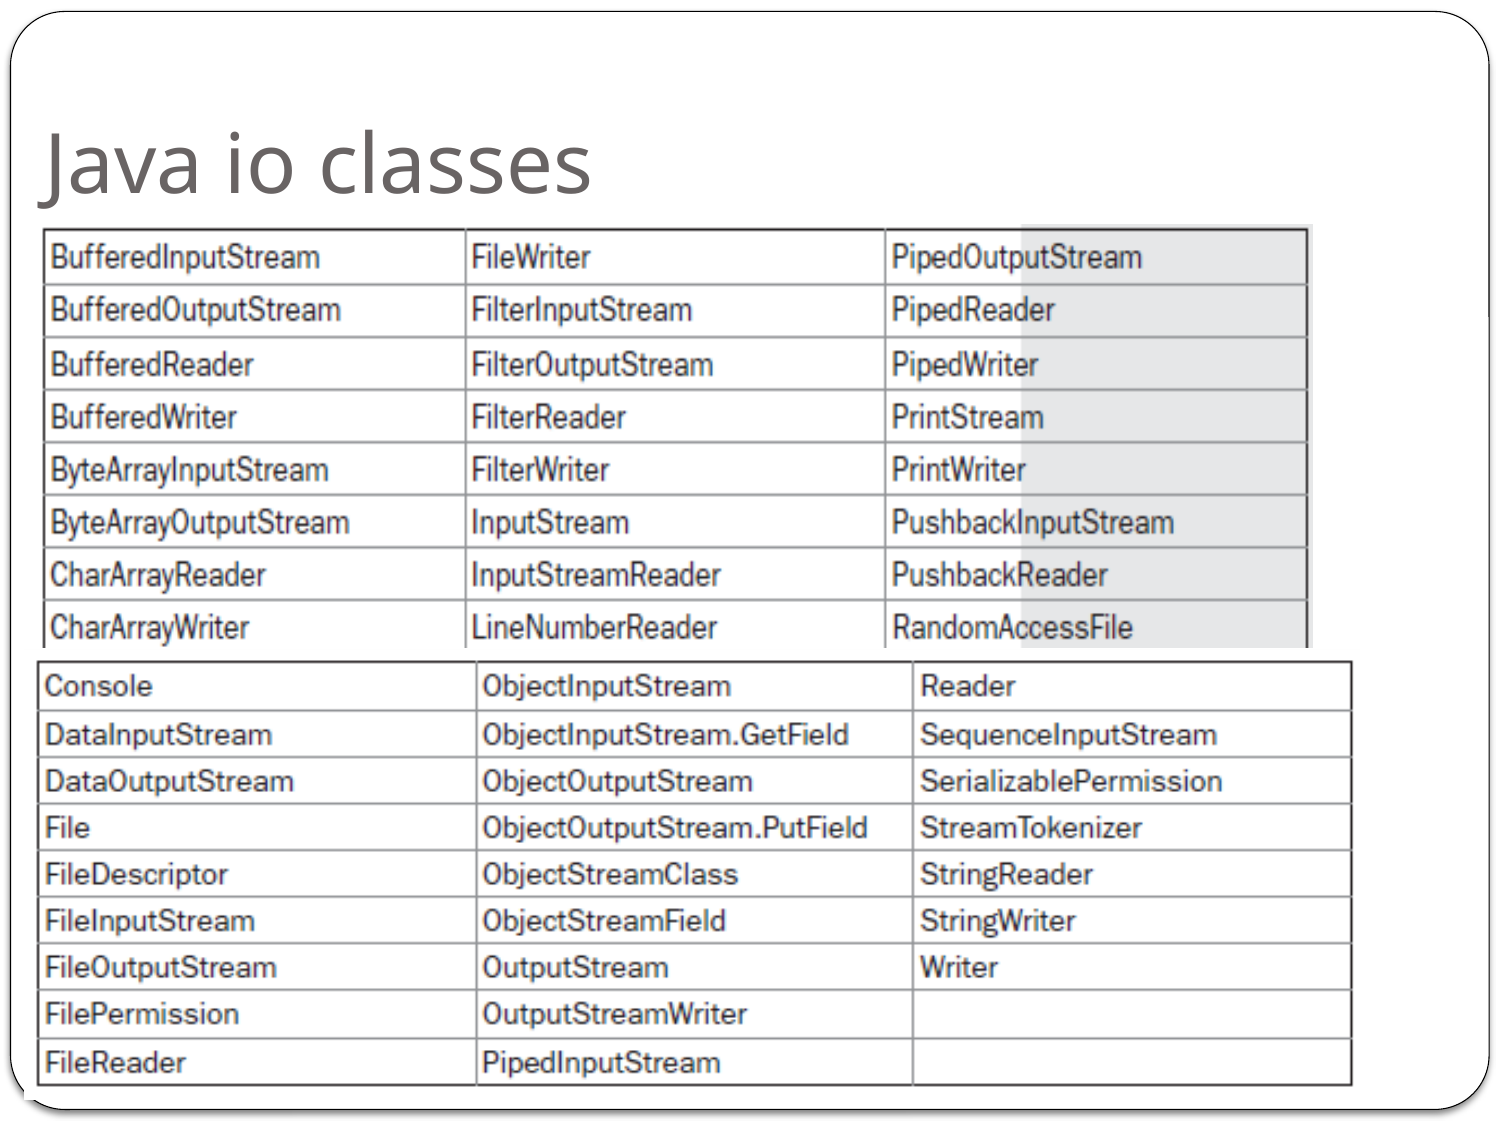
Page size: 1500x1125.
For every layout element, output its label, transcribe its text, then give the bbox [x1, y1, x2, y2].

picture [24, 224, 1360, 1101]
title Java io classes [30, 37, 1305, 225]
